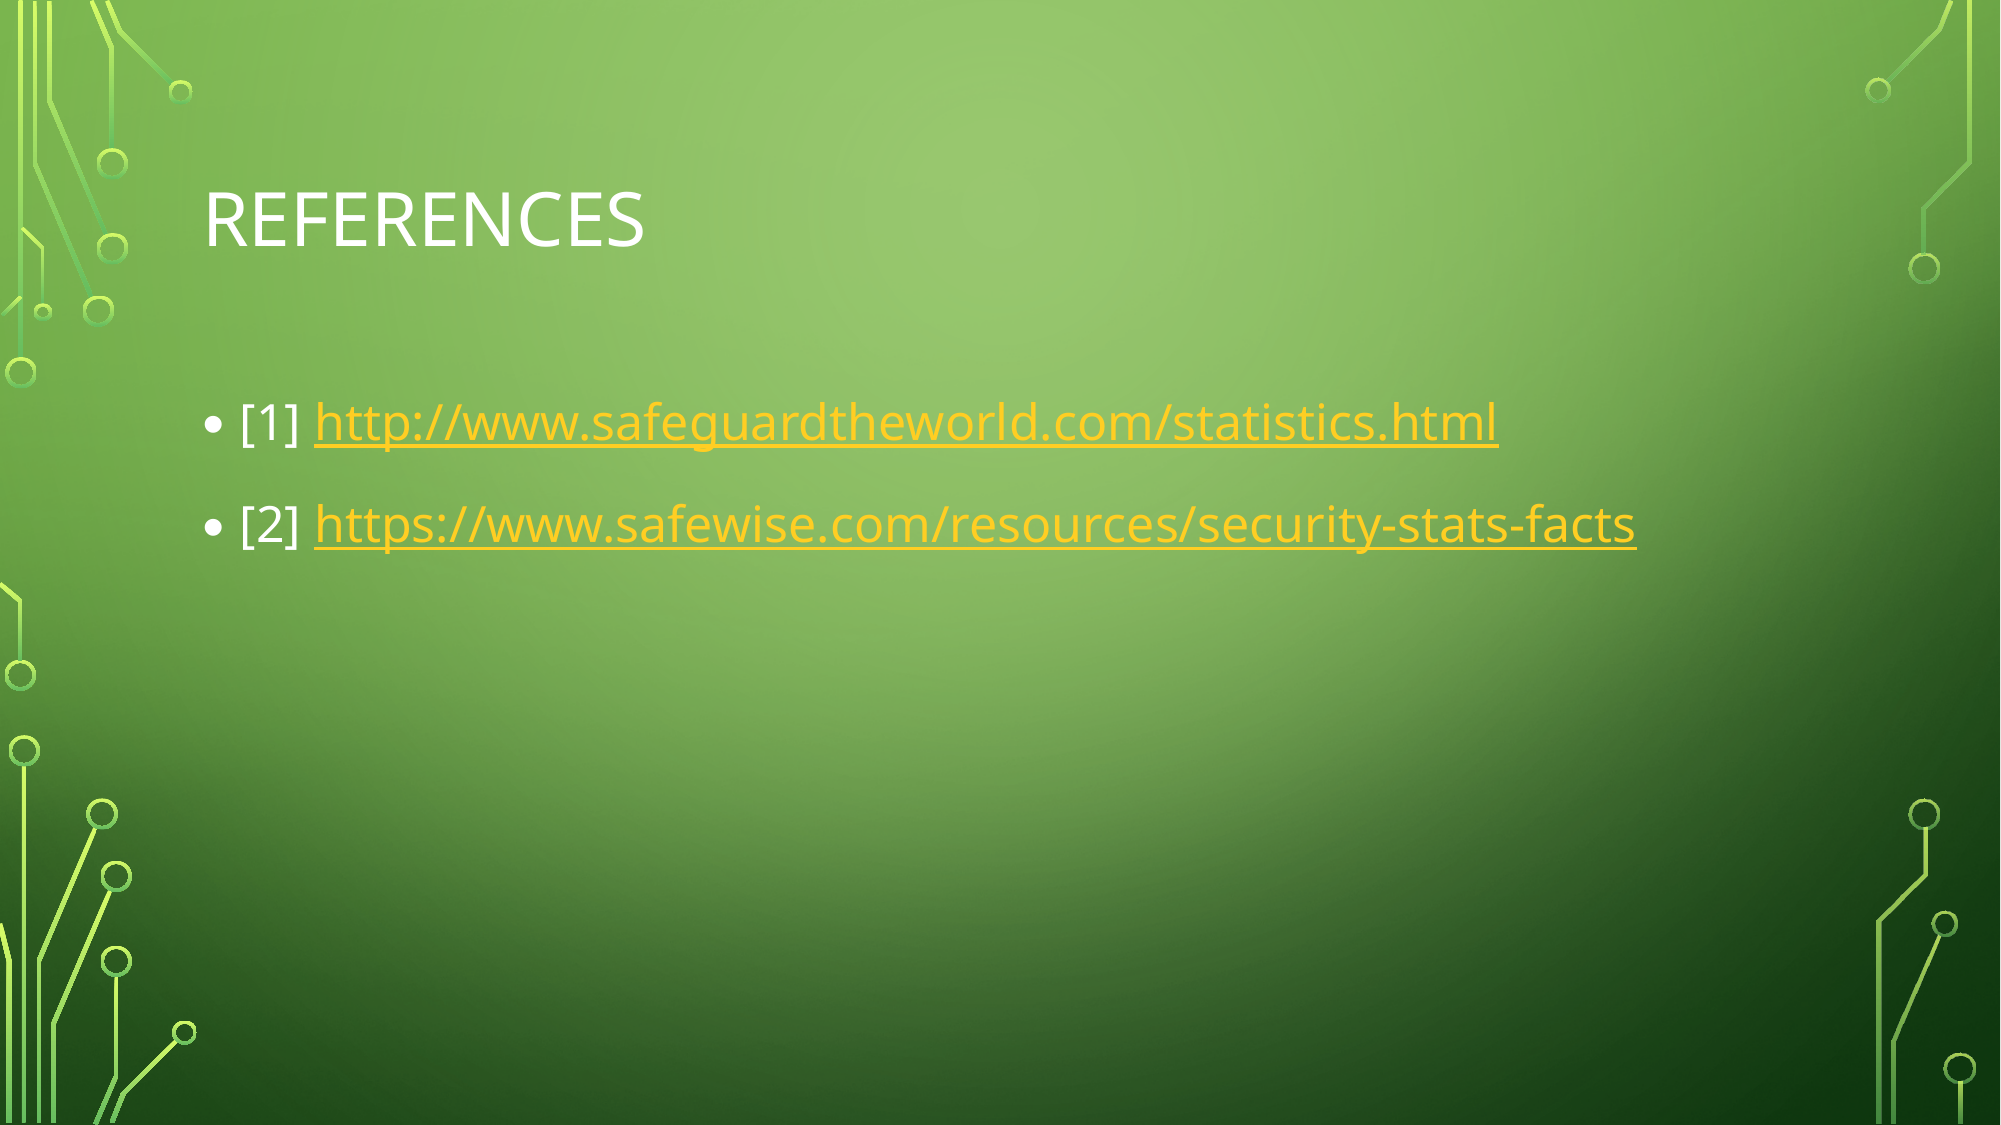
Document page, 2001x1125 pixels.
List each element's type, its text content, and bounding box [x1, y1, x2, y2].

list [1] http://www.safeguardtheworld.com/statistics.html [2] https://www.safewise.com/resources/security-stats-facts [187, 369, 1813, 950]
title references [187, 101, 1813, 344]
